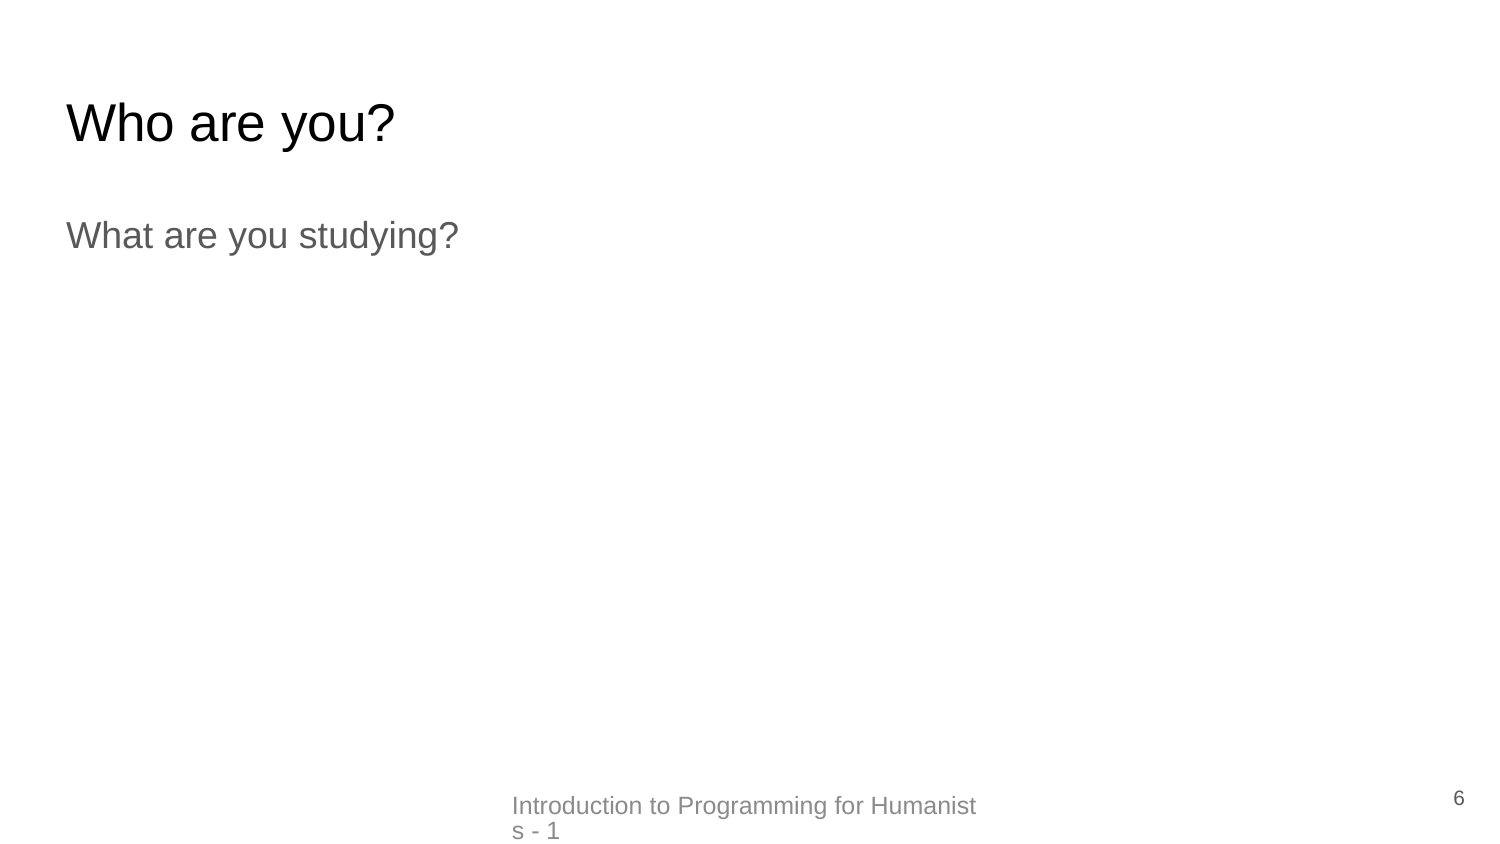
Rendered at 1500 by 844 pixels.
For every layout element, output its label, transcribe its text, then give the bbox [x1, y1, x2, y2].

list What are you studying? [51, 189, 1449, 750]
slide_number 6 [1389, 764, 1480, 830]
title Who are you? [51, 72, 1449, 167]
footer Introduction to Programming for Humanists - 1 [496, 782, 1004, 828]
